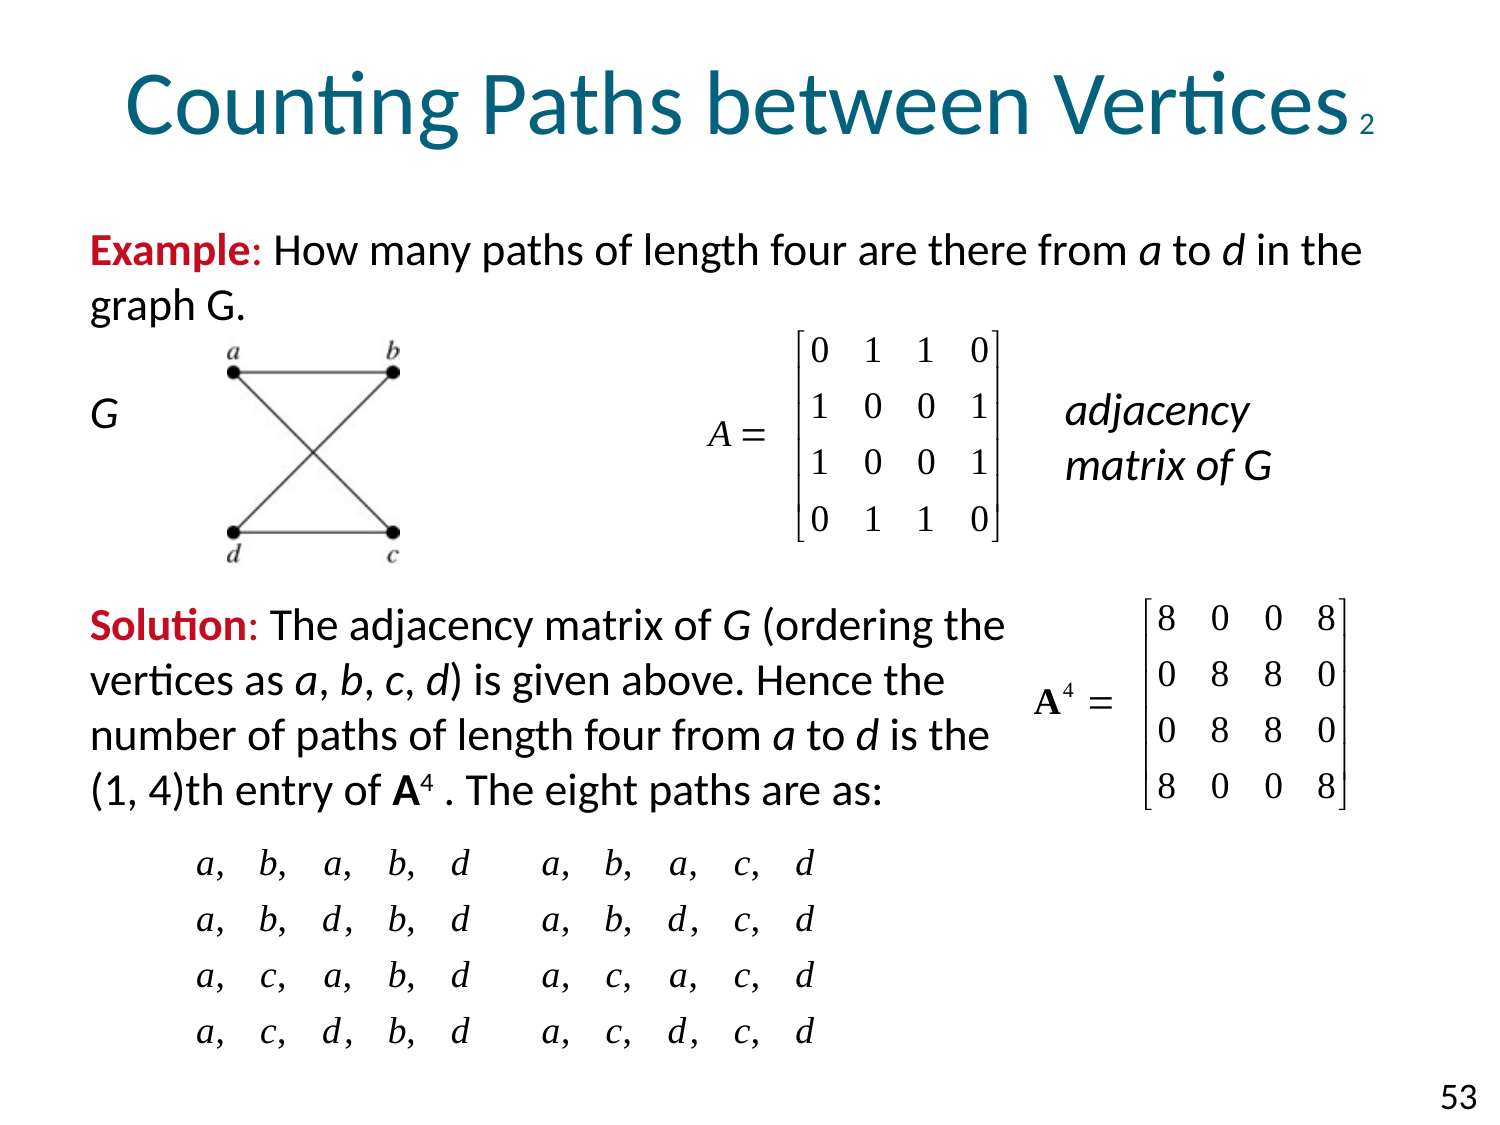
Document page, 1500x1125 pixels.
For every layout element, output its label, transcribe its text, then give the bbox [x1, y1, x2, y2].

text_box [190, 837, 826, 1060]
list G [75, 375, 138, 443]
list adjacency matrix of G [1050, 371, 1313, 492]
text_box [699, 321, 1013, 551]
list Example: How many paths of length four are there from a to d in the graph G. [75, 212, 1425, 333]
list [227, 337, 401, 568]
list Solution: The adjacency matrix of G (ordering the vertices as a, b, c, d) is given above. Hence the number of paths of length four from a to d is the (1, 4)th entry of A4 . The eight paths are as: [75, 587, 1025, 818]
title Counting Paths between Vertices 2 [0, 0, 1500, 195]
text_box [1027, 589, 1360, 819]
